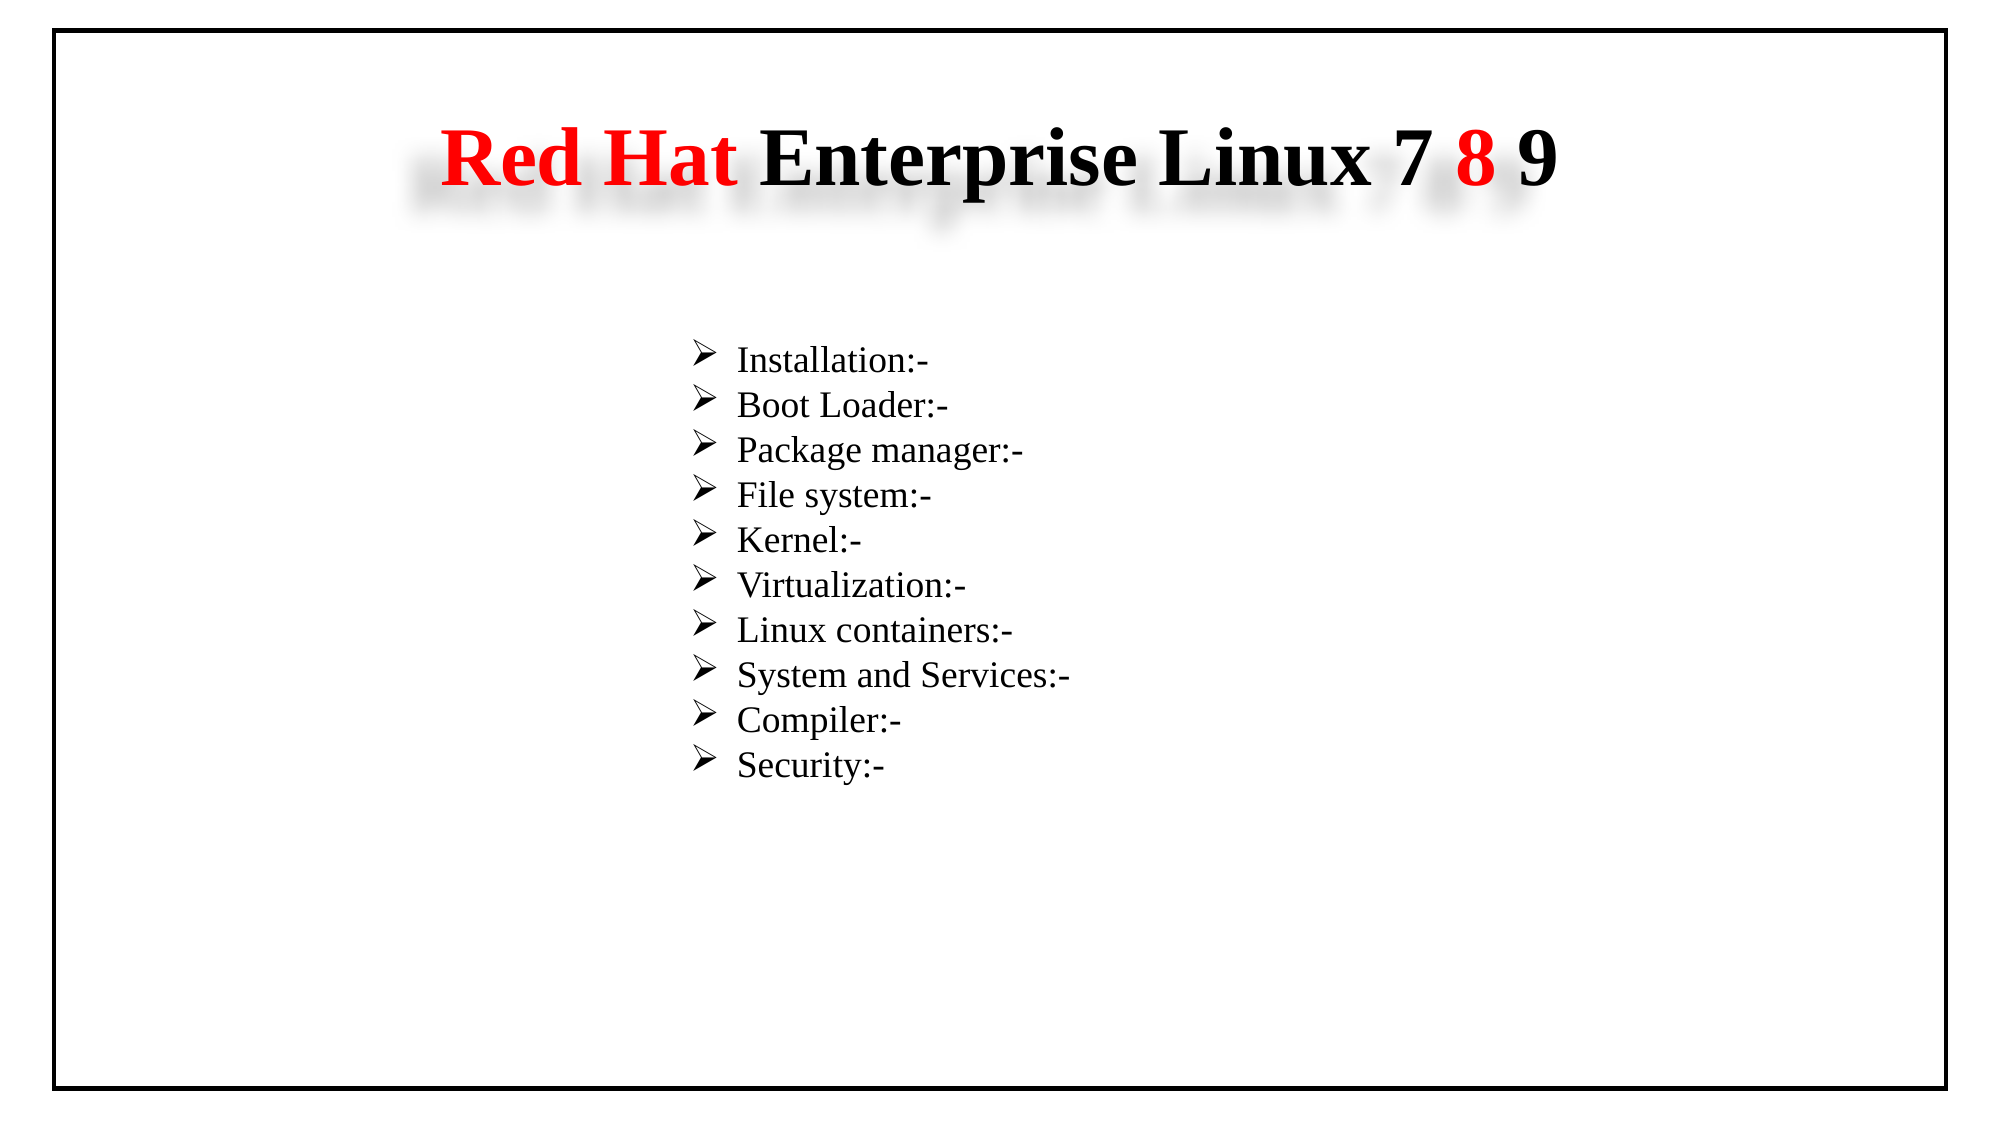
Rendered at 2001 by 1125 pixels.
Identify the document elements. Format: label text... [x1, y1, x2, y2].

text_box Installation:- Boot Loader:- Package manager:- File system:- Kernel:- Virtualization:- Linux containers:- System and Services:- Compiler:- Security:- [675, 327, 1211, 793]
text_box [53, 30, 1947, 1090]
